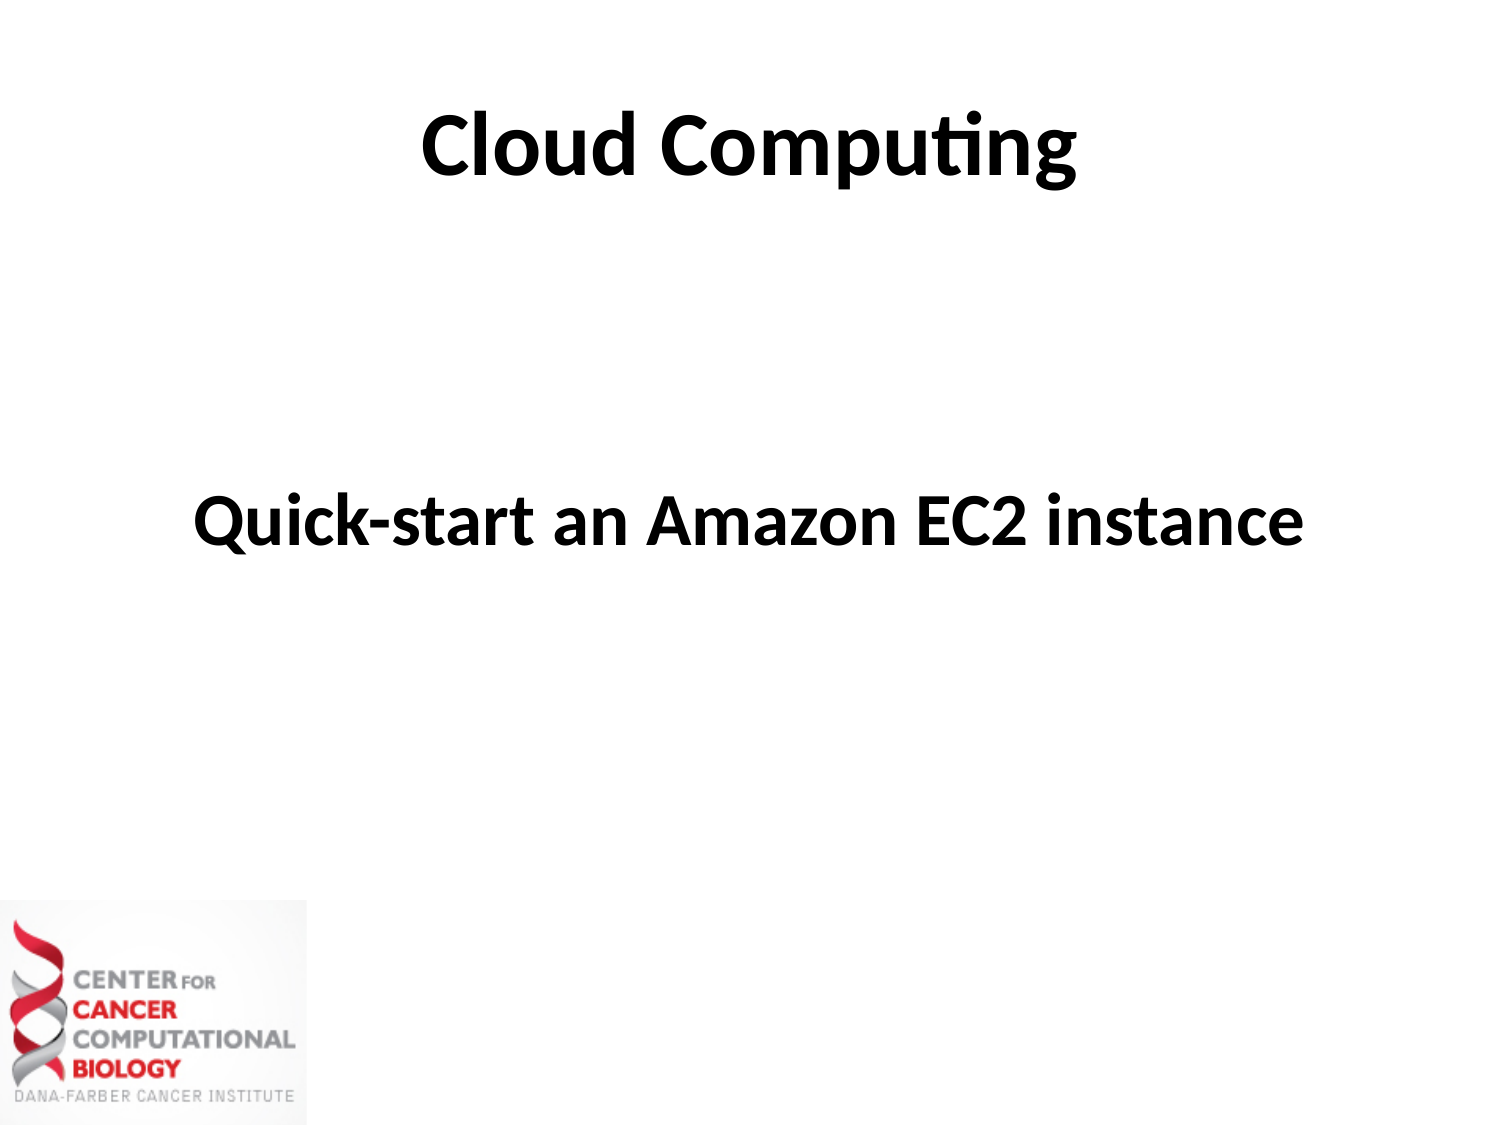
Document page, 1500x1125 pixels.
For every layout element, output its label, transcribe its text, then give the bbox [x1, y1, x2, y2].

list Quick-start an Amazon EC2 instance [75, 462, 1425, 688]
picture [0, 900, 307, 1125]
title Cloud Computing [75, 45, 1425, 233]
